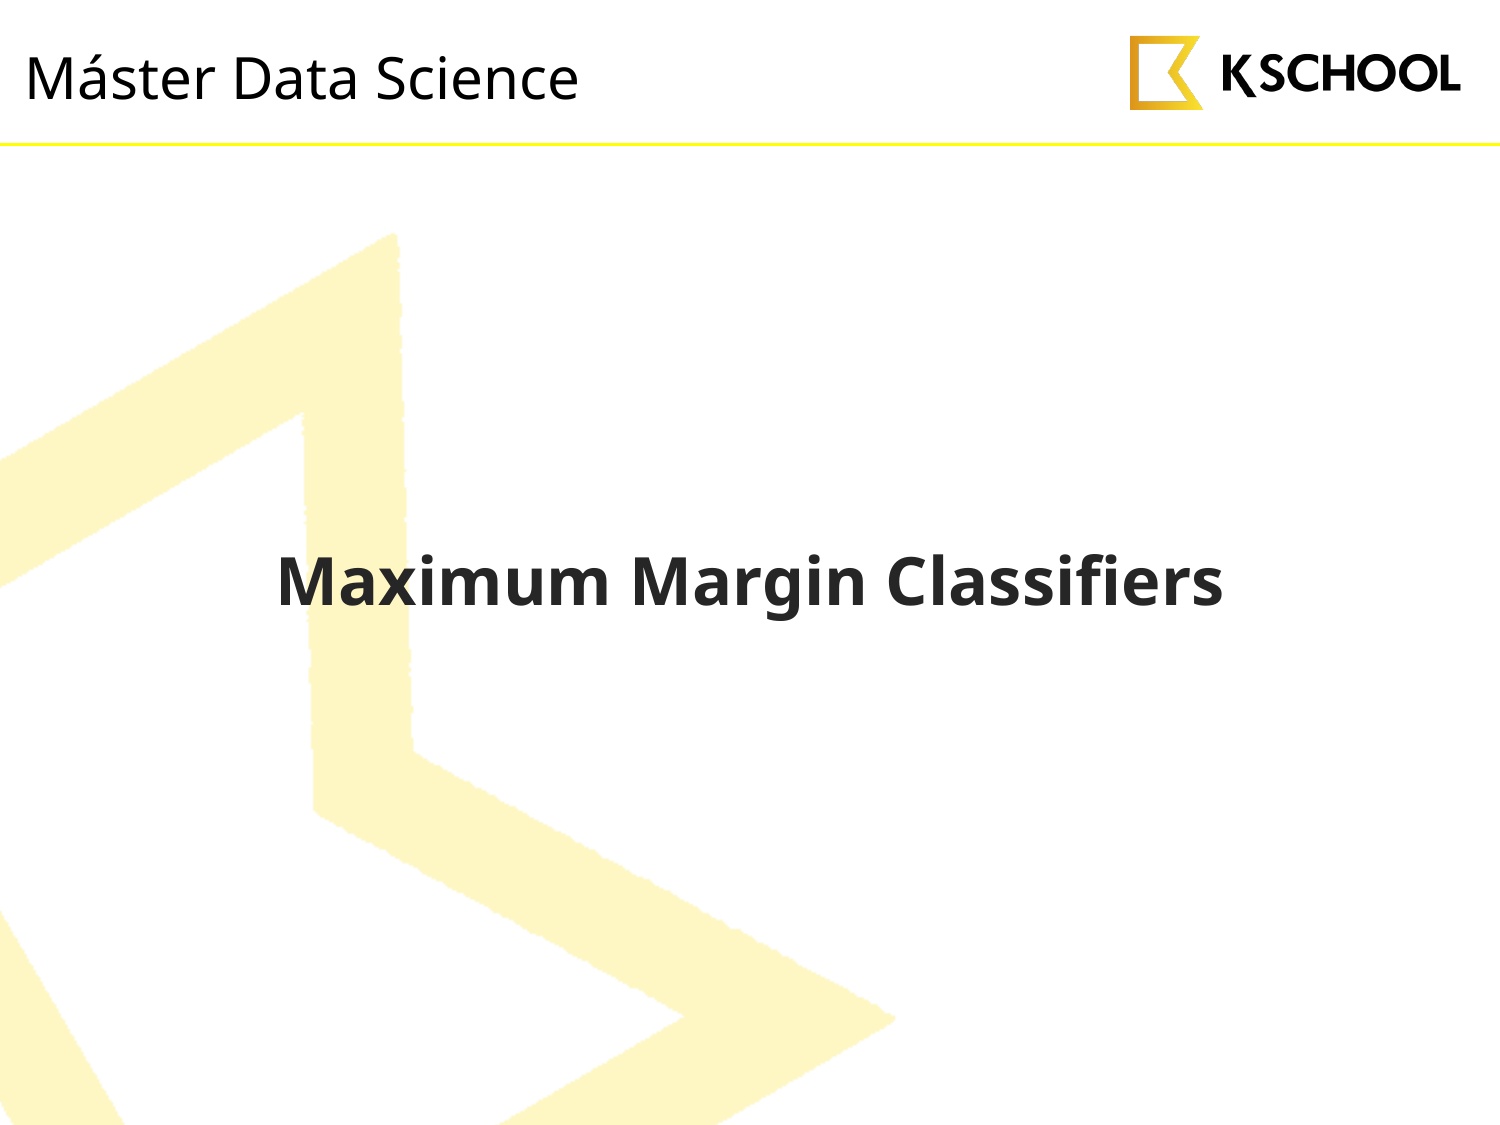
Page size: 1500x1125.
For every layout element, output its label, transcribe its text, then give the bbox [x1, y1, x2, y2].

title Maximum Margin Classifiers [193, 500, 1309, 657]
picture [0, 188, 919, 1125]
picture [1121, 23, 1473, 120]
